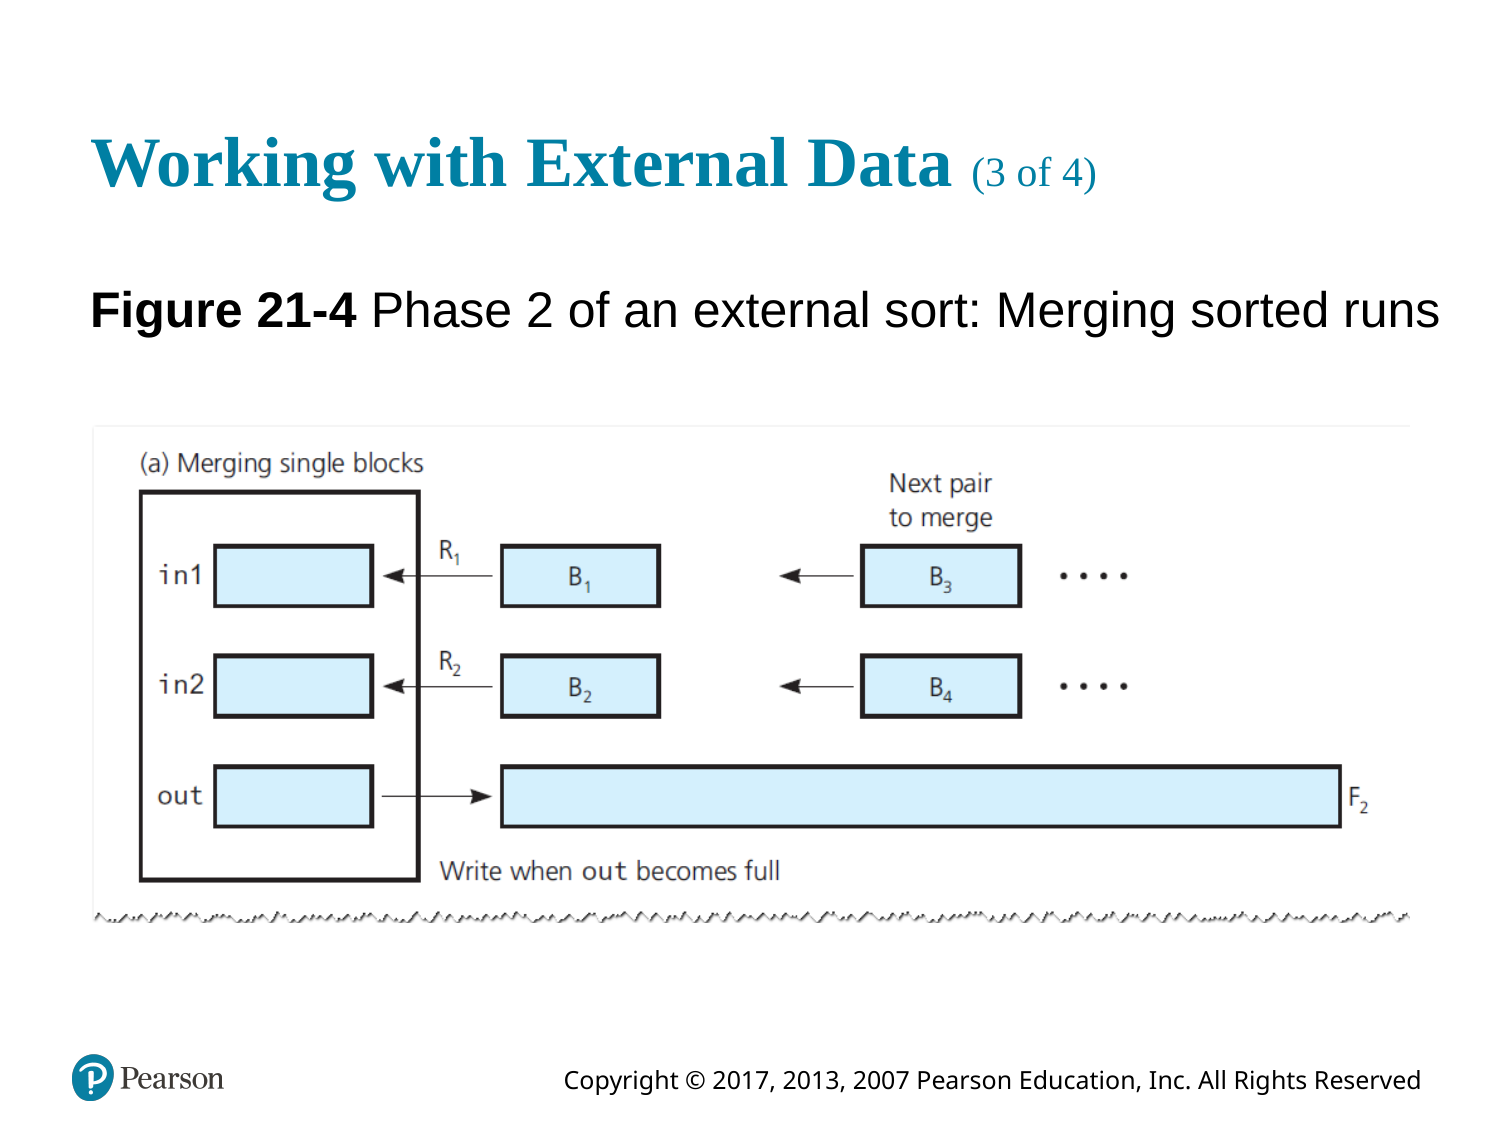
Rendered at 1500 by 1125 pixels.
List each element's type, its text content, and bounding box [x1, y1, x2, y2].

picture [72, 1054, 88, 1070]
list Figure 21-4 Phase 2 of an external sort: Merging sorted runs [75, 262, 1460, 343]
picture [80, 1063, 106, 1088]
picture [90, 423, 1410, 923]
picture [98, 1054, 224, 1101]
title Working with External Data (3 of 4) [75, 35, 1425, 216]
picture [72, 1087, 83, 1101]
